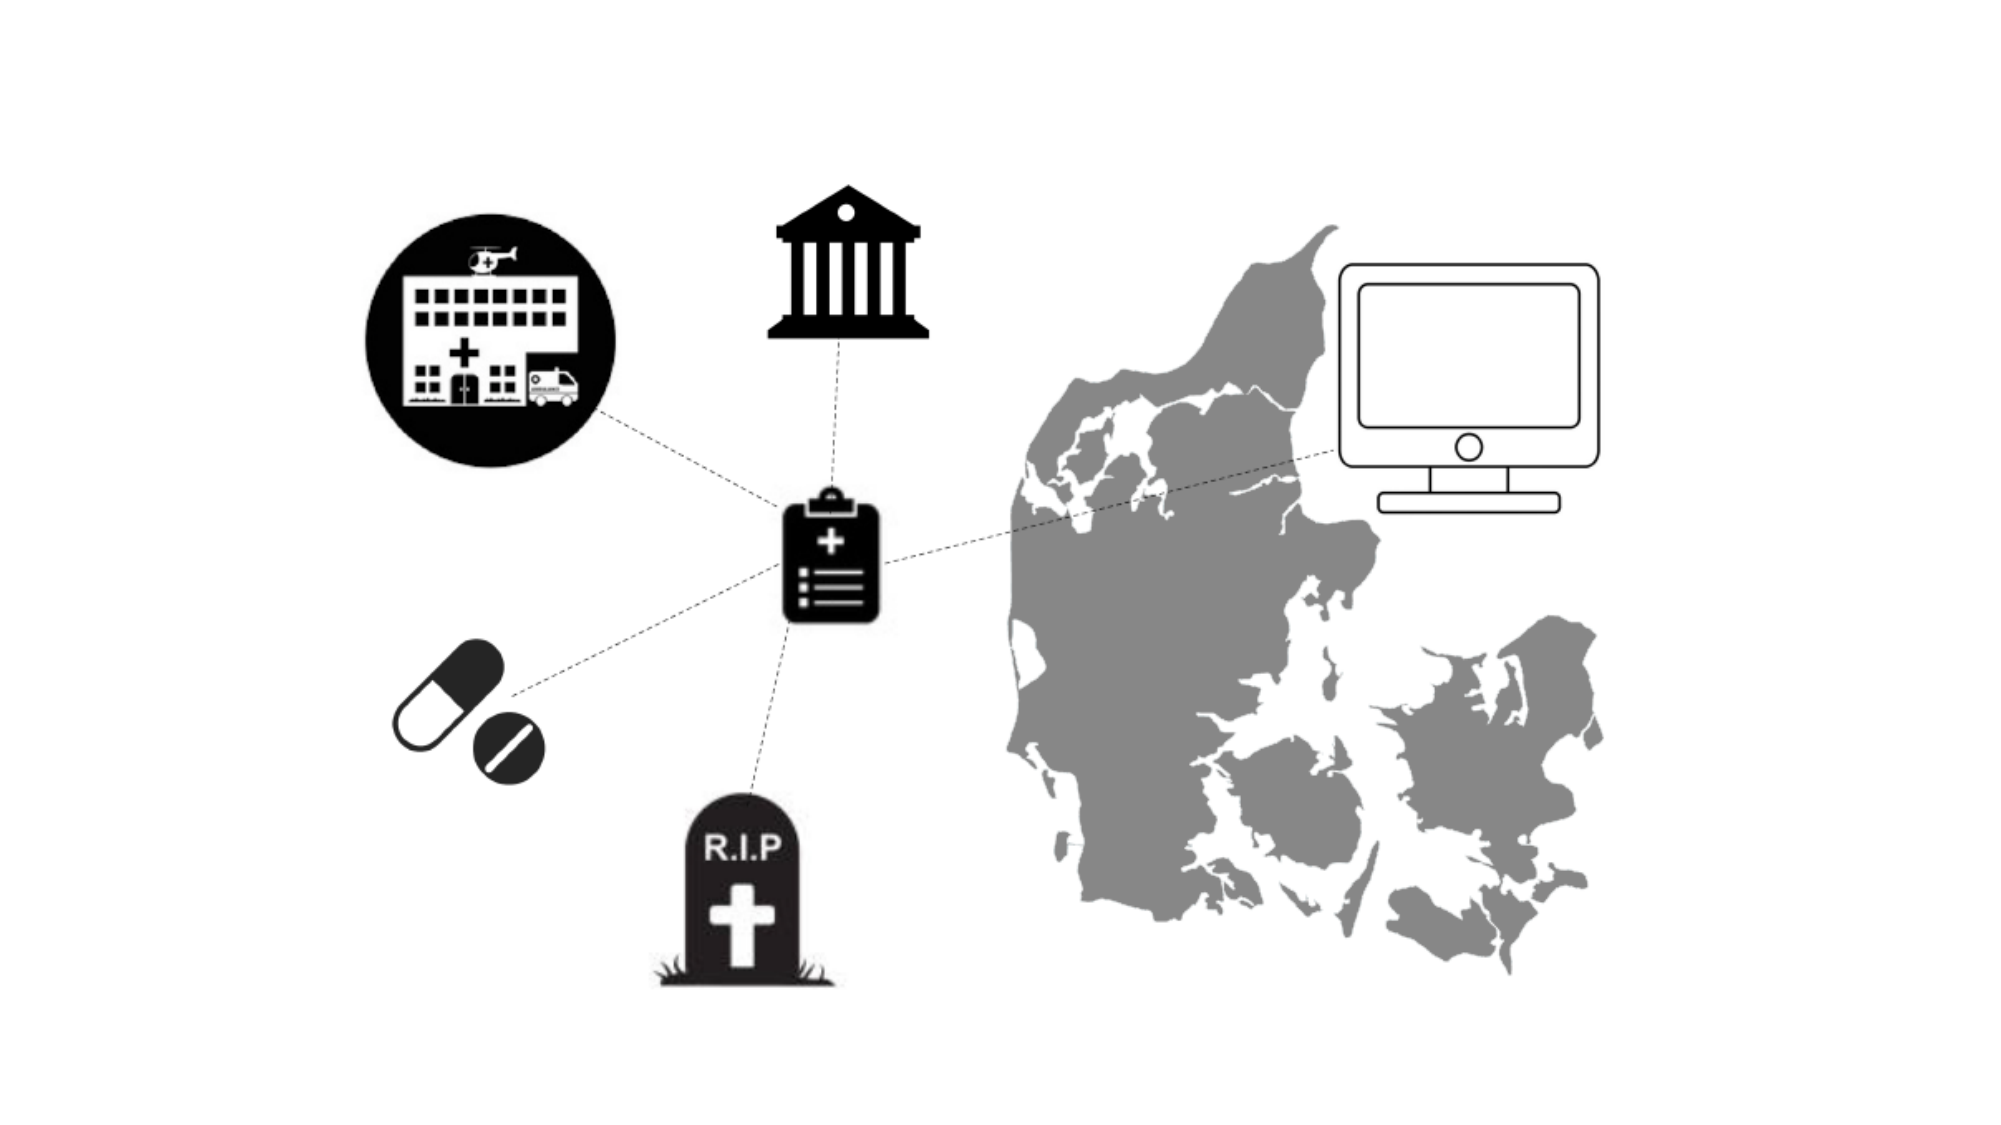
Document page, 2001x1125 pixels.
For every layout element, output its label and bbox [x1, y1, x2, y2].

picture [248, 112, 1680, 1062]
